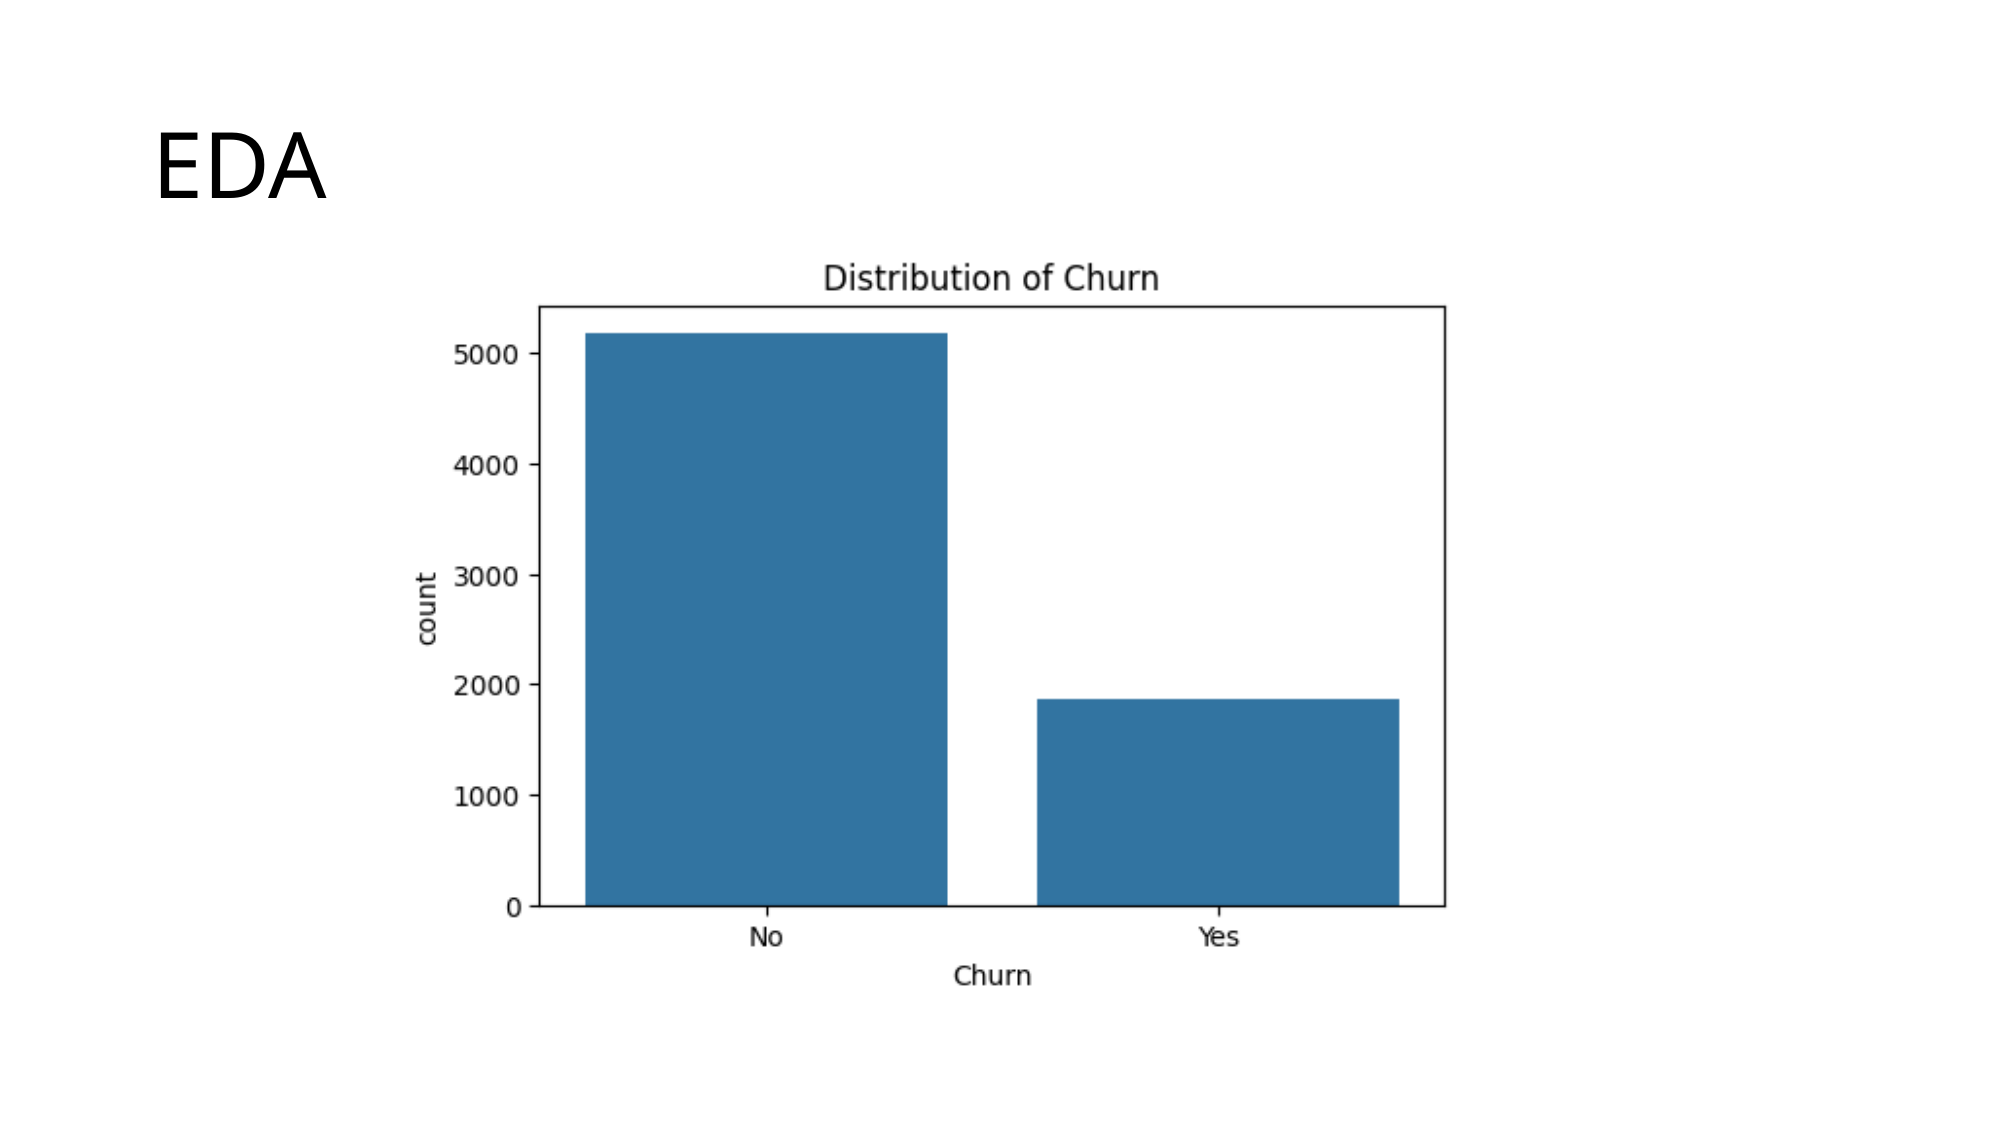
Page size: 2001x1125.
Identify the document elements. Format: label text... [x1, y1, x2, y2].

title EDA [137, 59, 1863, 278]
picture [395, 244, 1464, 1009]
